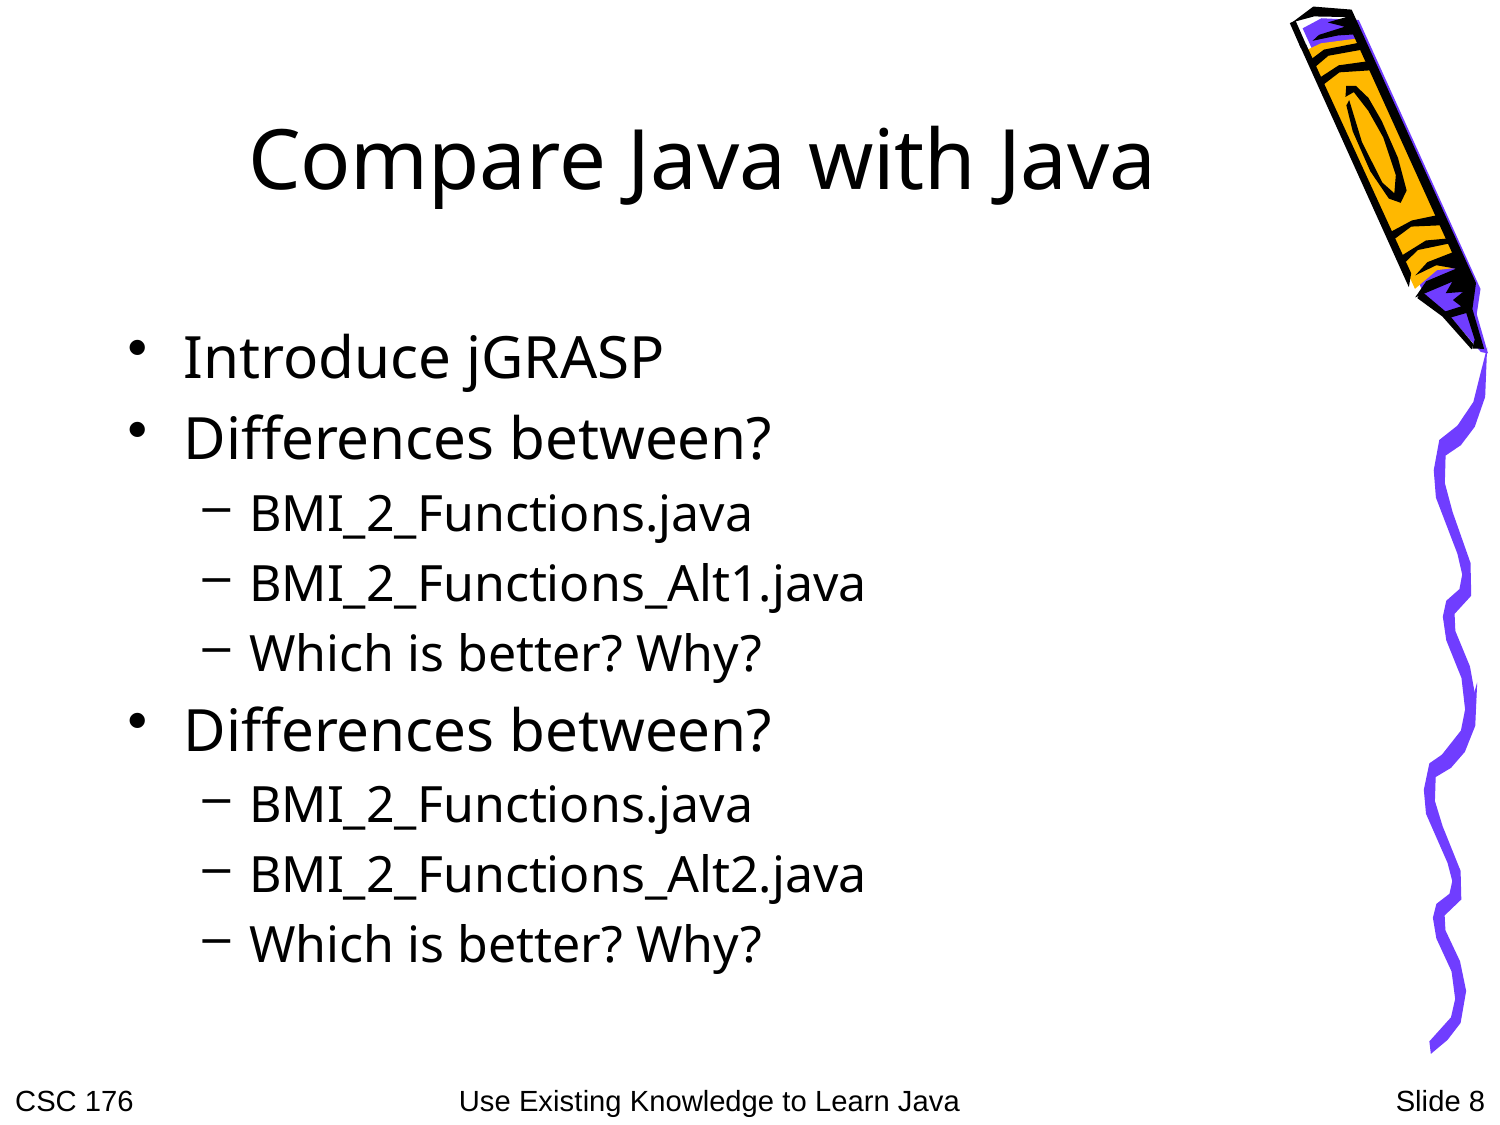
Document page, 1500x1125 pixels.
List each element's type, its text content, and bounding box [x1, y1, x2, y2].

title Compare Java with Java [112, 24, 1293, 288]
list Introduce jGRASP Differences between? BMI_2_Functions.java BMI_2_Functions_Alt1.java Which is better? Why? Differences between? BMI_2_Functions.java BMI_2_Functions_Alt2.java Which is better? Why? [112, 311, 1376, 1026]
